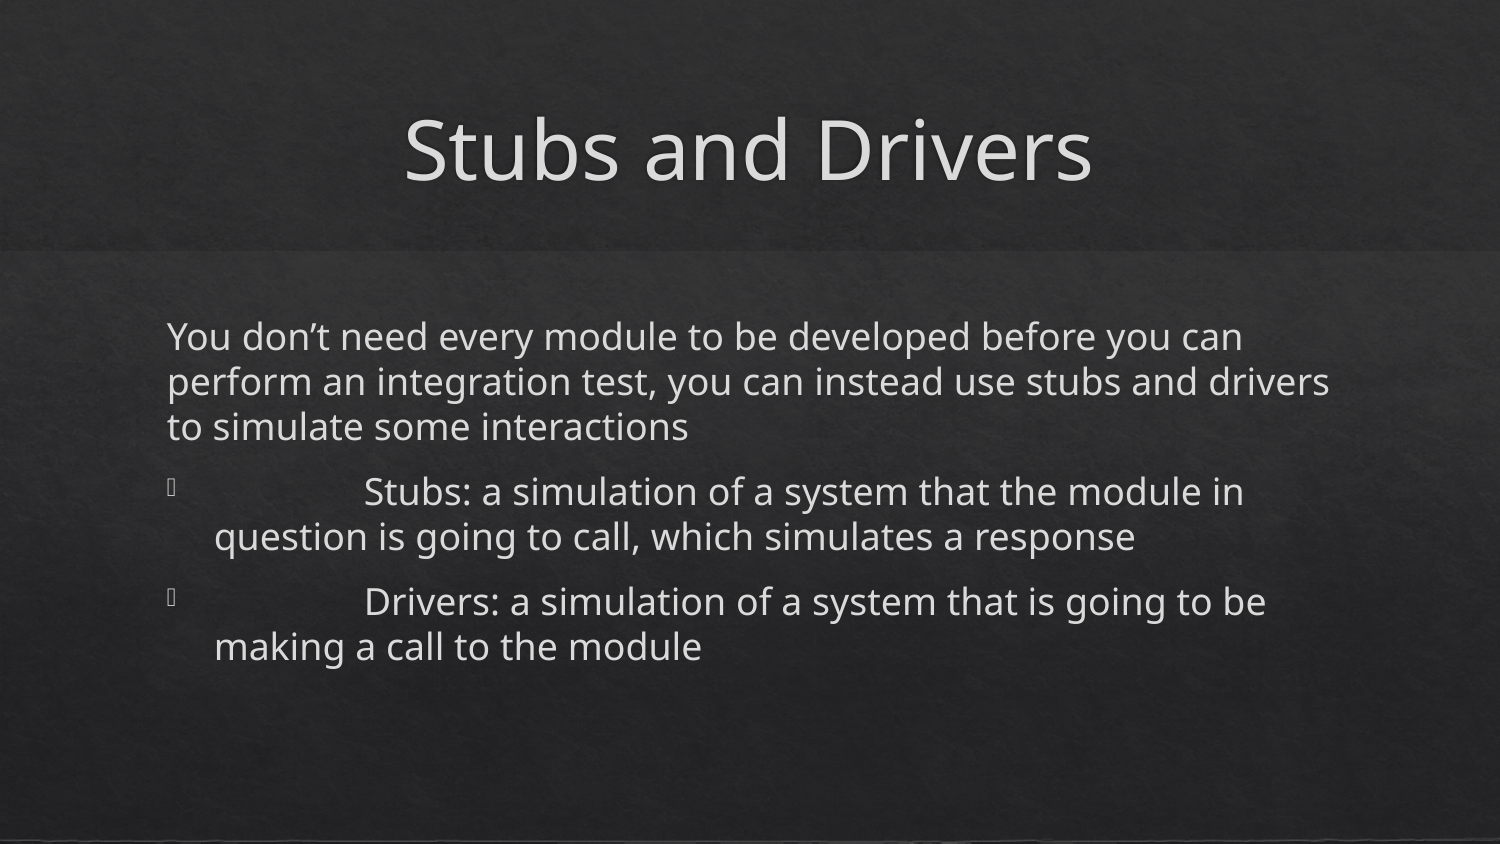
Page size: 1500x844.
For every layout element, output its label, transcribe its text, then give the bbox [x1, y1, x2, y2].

picture [0, 251, 1500, 844]
title Stubs and Drivers [112, 75, 1387, 219]
text_box [0, 0, 1500, 248]
